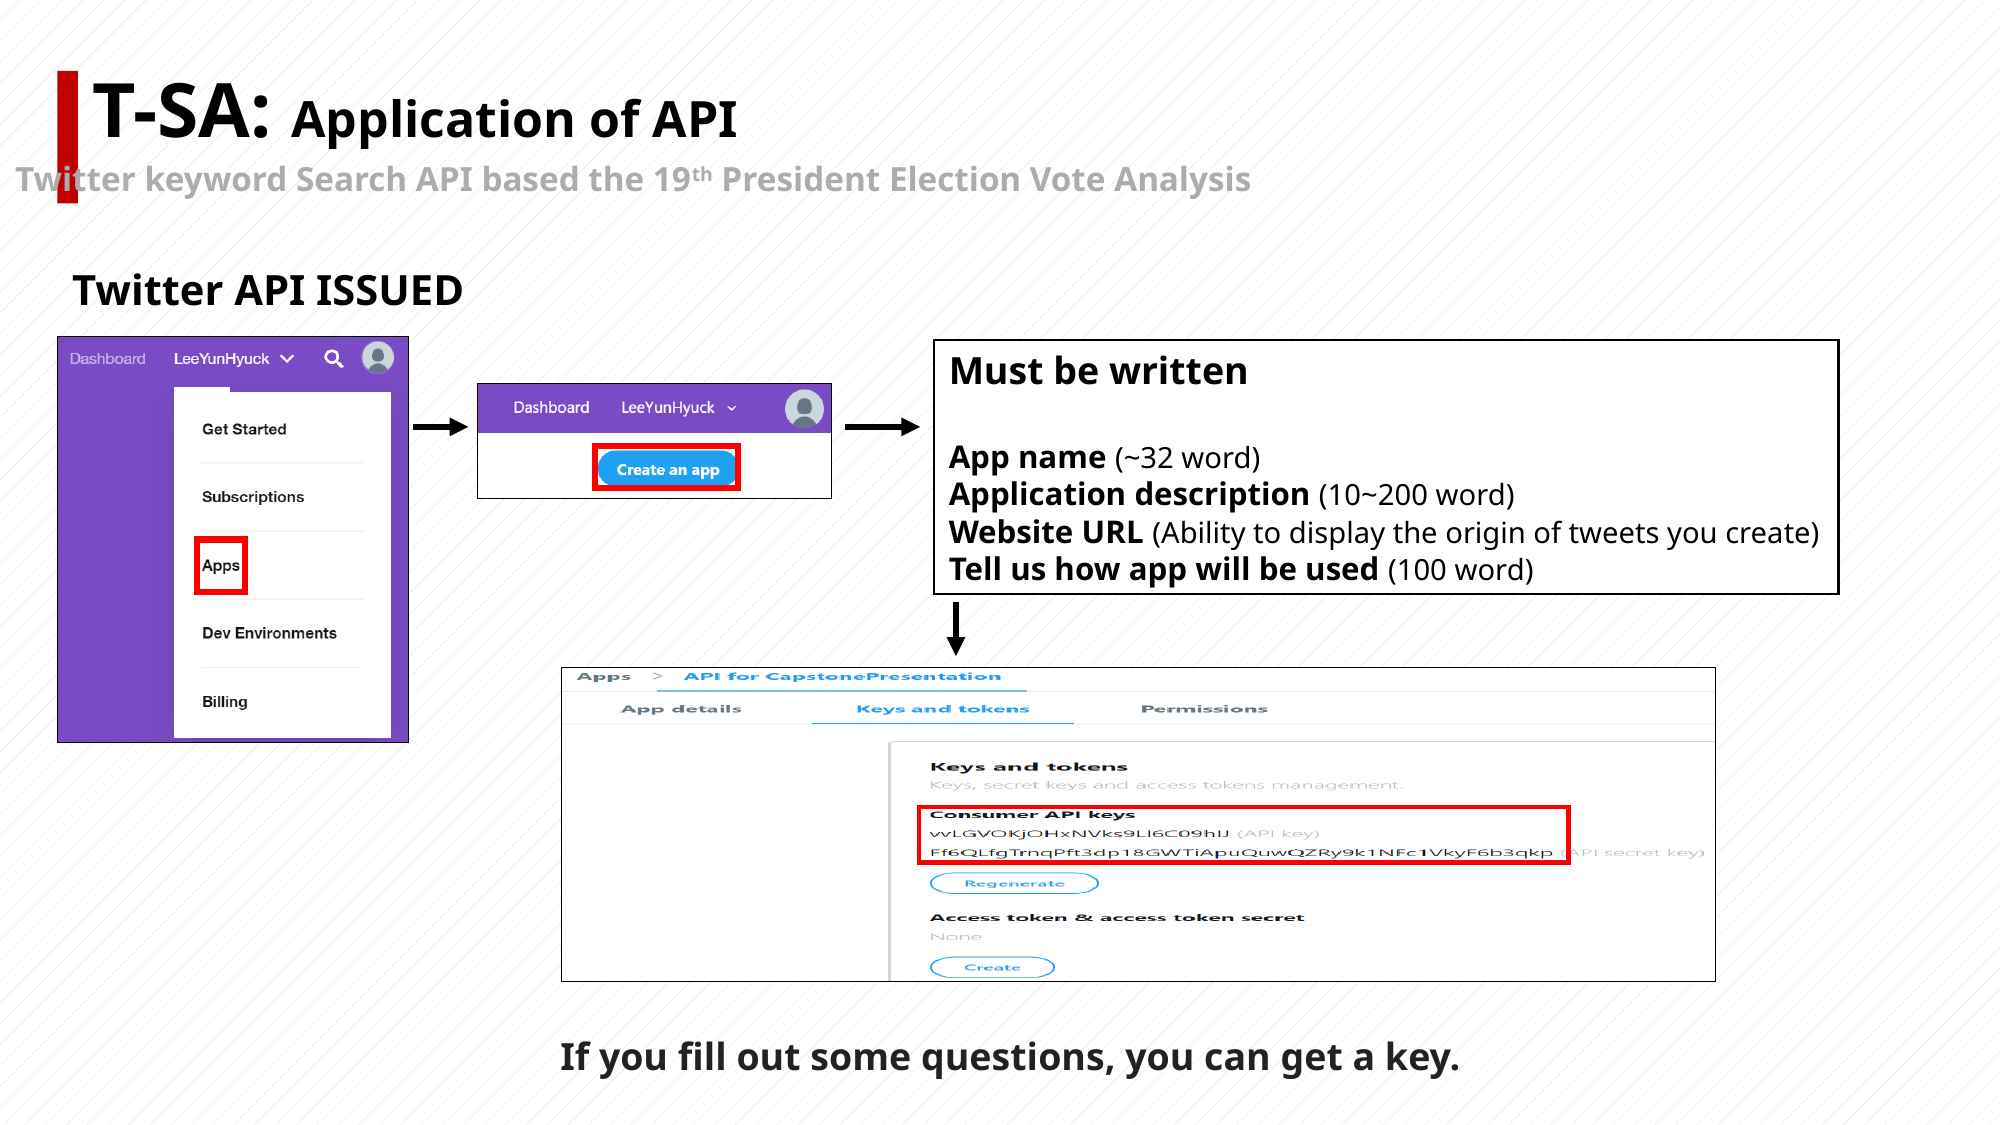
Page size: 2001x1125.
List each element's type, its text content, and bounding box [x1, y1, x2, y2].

picture [561, 667, 1715, 982]
picture [57, 336, 409, 743]
text_box [56, 70, 77, 150]
text_box If you fill out some questions, you can get a key. [545, 1025, 1479, 1086]
text_box Twitter API ISSUED [57, 256, 792, 321]
text_box Twitter keyword Search API based the 19th President Election Vote Analysis [0, 150, 1268, 205]
picture [477, 383, 832, 499]
text_box T-SA: Application of API [77, 54, 1231, 150]
text_box Must be written App name (~32 word) Application description (10~200 word) Website URL (Ability to display the origin of tweets you create) Tell us how app will be used (100 word) [933, 339, 1840, 595]
